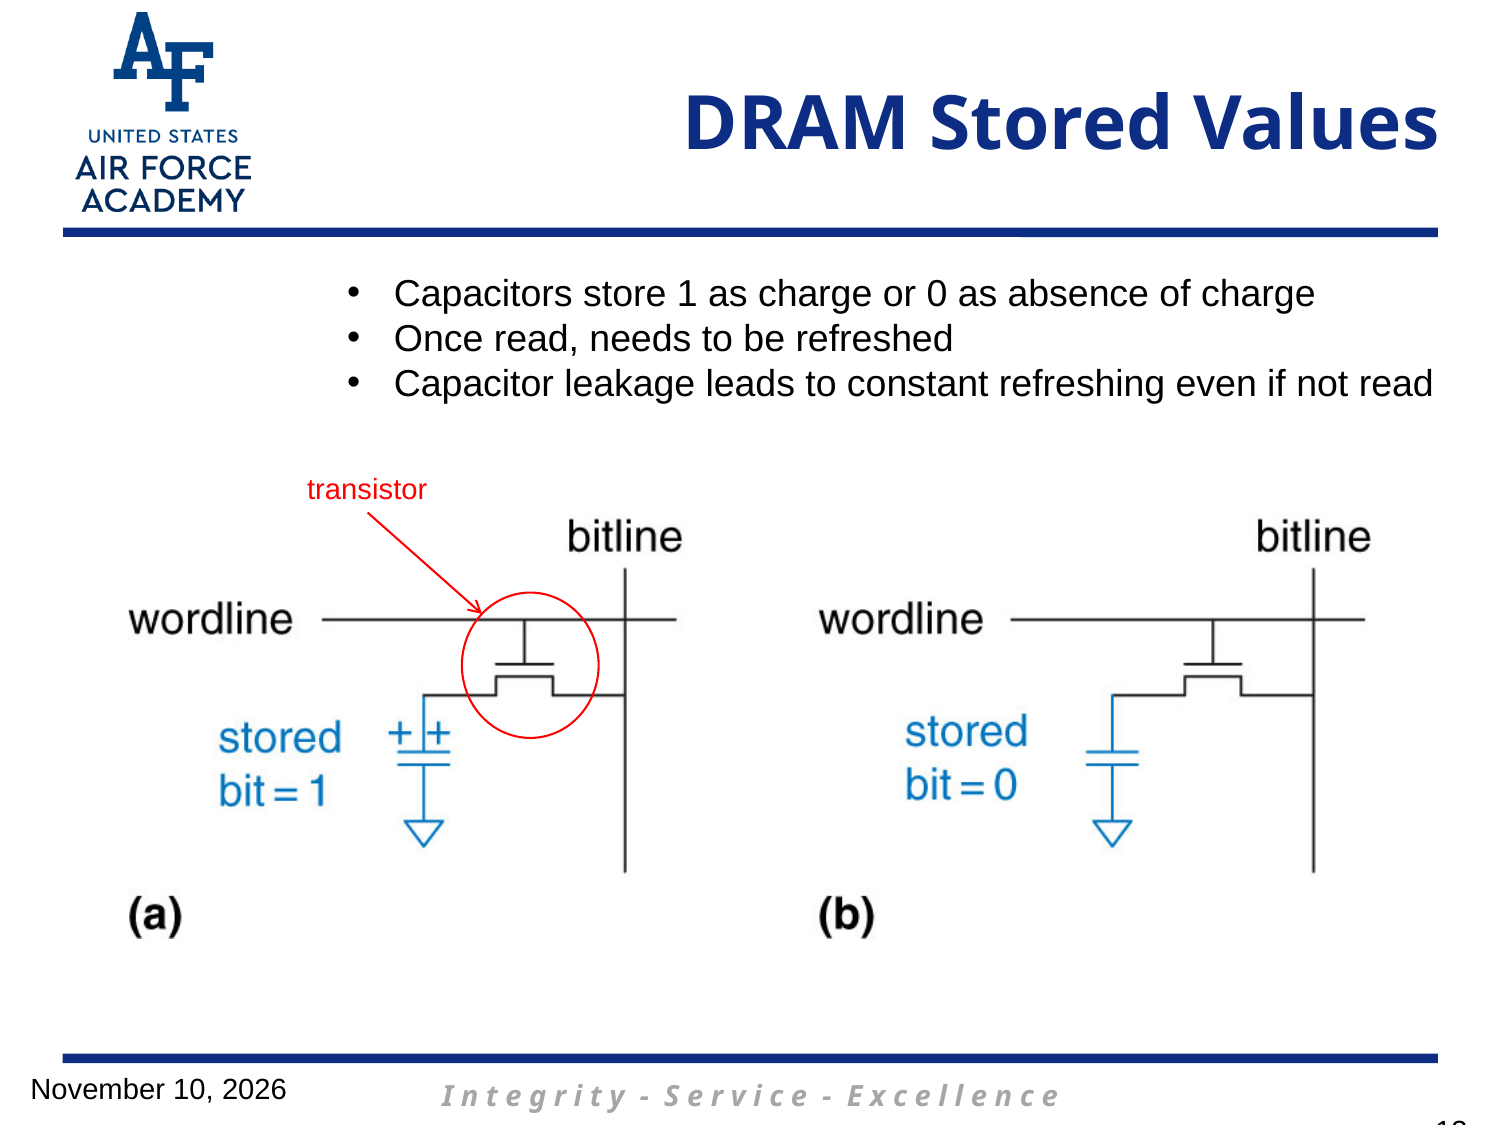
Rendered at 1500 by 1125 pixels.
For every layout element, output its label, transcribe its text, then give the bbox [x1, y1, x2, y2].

text_box transistor [292, 462, 443, 511]
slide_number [15, 1028, 366, 1107]
picture [128, 513, 1372, 939]
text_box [367, 513, 483, 615]
title DRAM Stored Values [299, 29, 1456, 211]
text_box Capacitors store 1 as charge or 0 as absence of charge Once read, needs to be refreshed Capacitor leakage leads to constant refreshing even if not read [332, 261, 1449, 412]
picture [75, 12, 251, 212]
slide_number 13 [1402, 1069, 1500, 1125]
